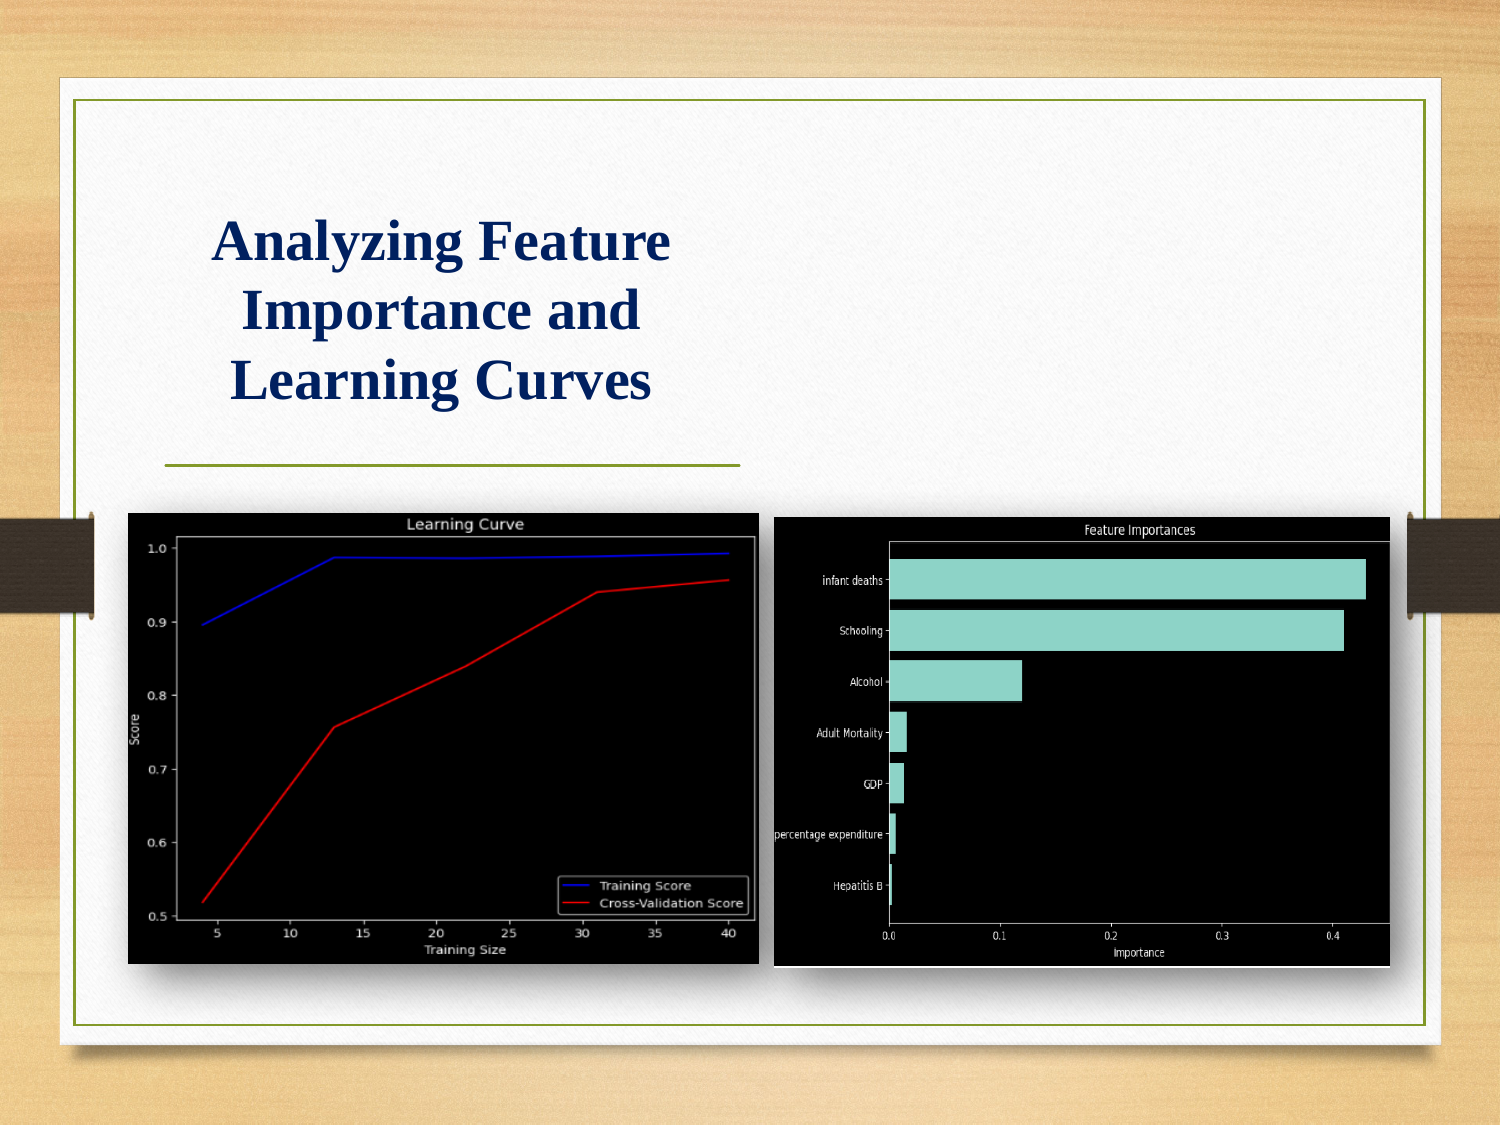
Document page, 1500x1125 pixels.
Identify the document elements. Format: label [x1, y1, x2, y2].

picture [774, 517, 1391, 969]
picture [128, 513, 760, 965]
text_box [0, 0, 1500, 1125]
